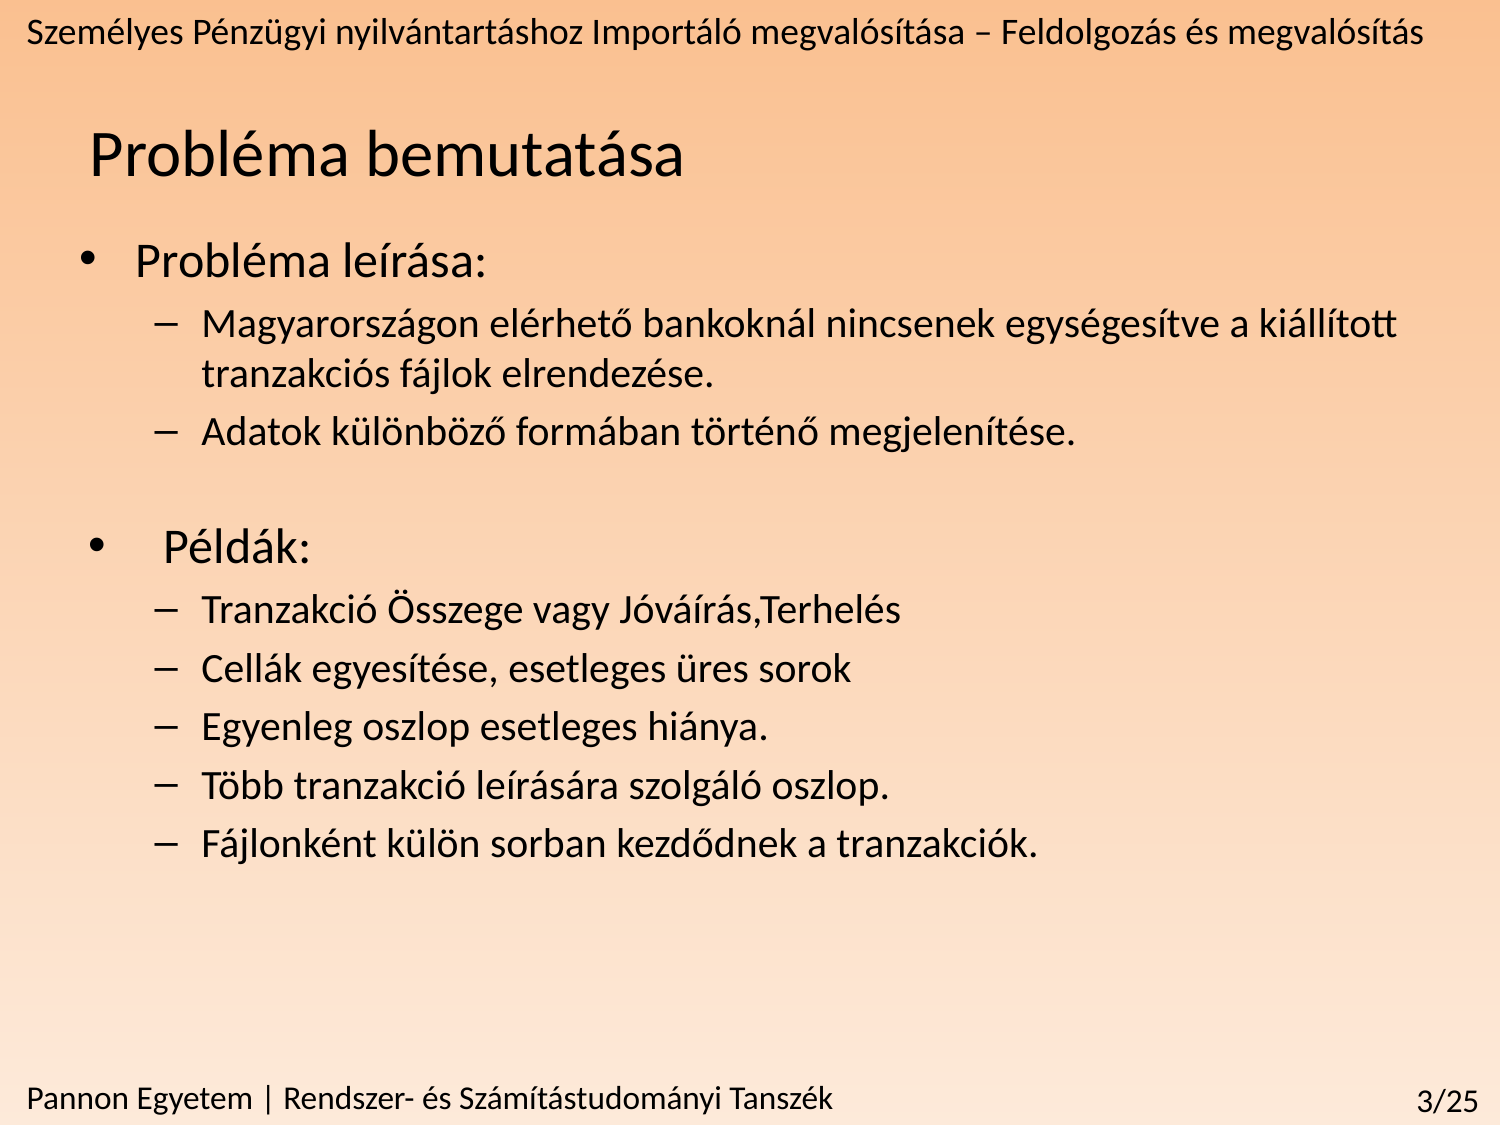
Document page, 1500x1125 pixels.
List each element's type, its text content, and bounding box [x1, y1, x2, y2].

text_box Pannon Egyetem | Rendszer- és Számítástudományi Tanszék [11, 1068, 868, 1124]
text_box Probléma leírása: Magyarországon elérhető bankoknál nincsenek egységesítve a kiállított tranzakciós fájlok elrendezése. Adatok különböző formában történő megjelenítése. Példák: Tranzakció Összege vagy Jóváírás,Terhelés Cellák egyesítése, esetleges üres sorok Egyenleg oszlop esetleges hiánya. Több tranzakció leírására szolgáló oszlop. Fájlonként külön sorban kezdődnek a tranzakciók. [64, 219, 1447, 1059]
text_box Személyes Pénzügyi nyilvántartáshoz Importáló megvalósítása – Feldolgozás és megvalósítás [11, 0, 1495, 55]
text_box Probléma bemutatása [75, 55, 1425, 219]
text_box 3/25 [1144, 1081, 1495, 1118]
